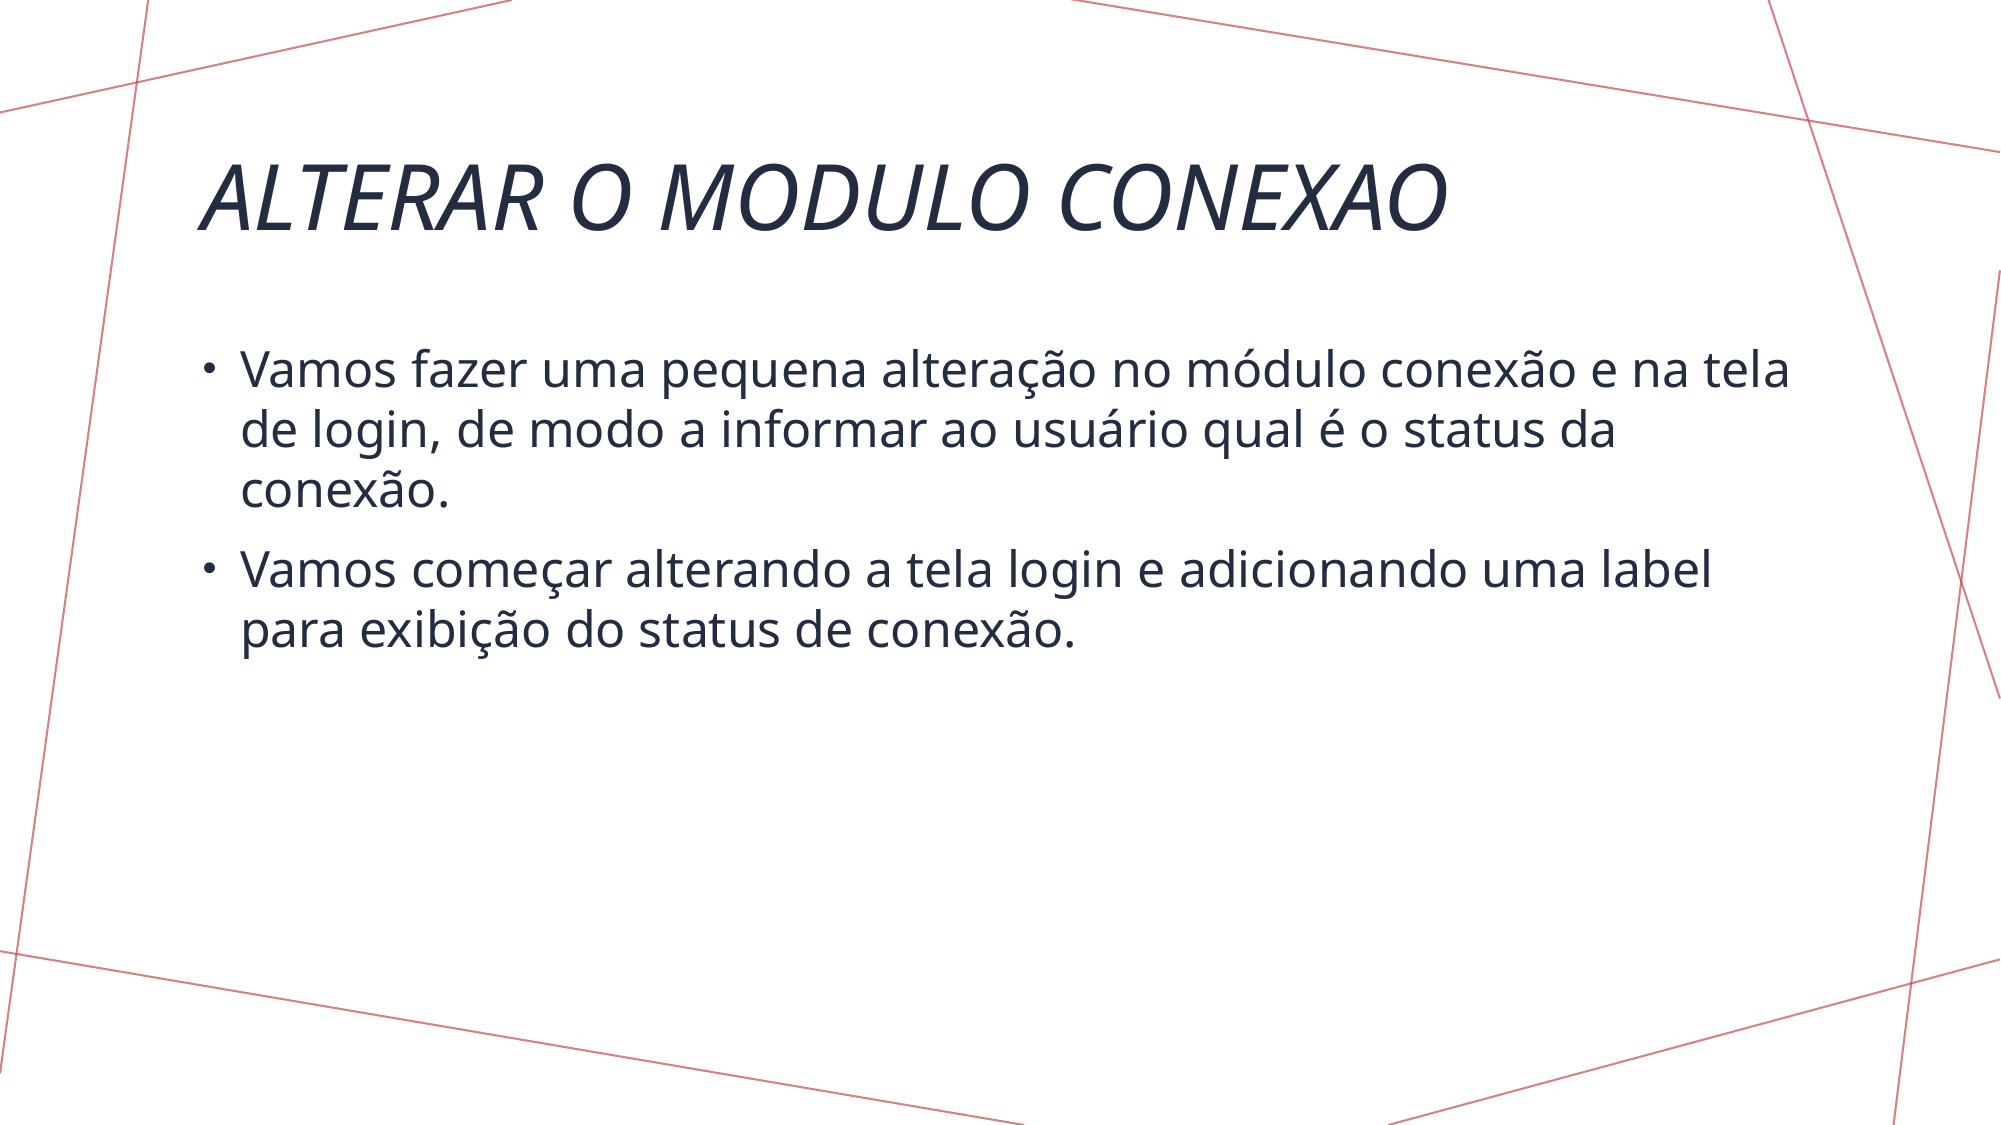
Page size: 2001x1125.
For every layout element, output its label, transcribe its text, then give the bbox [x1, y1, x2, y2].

list Vamos fazer uma pequena alteração no módulo conexão e na tela de login, de modo a informar ao usuário qual é o status da conexão. Vamos começar alterando a tela login e adicionando uma label para exibição do status de conexão. [187, 329, 1813, 990]
title Alterar o modulo conexao [187, 87, 1813, 315]
